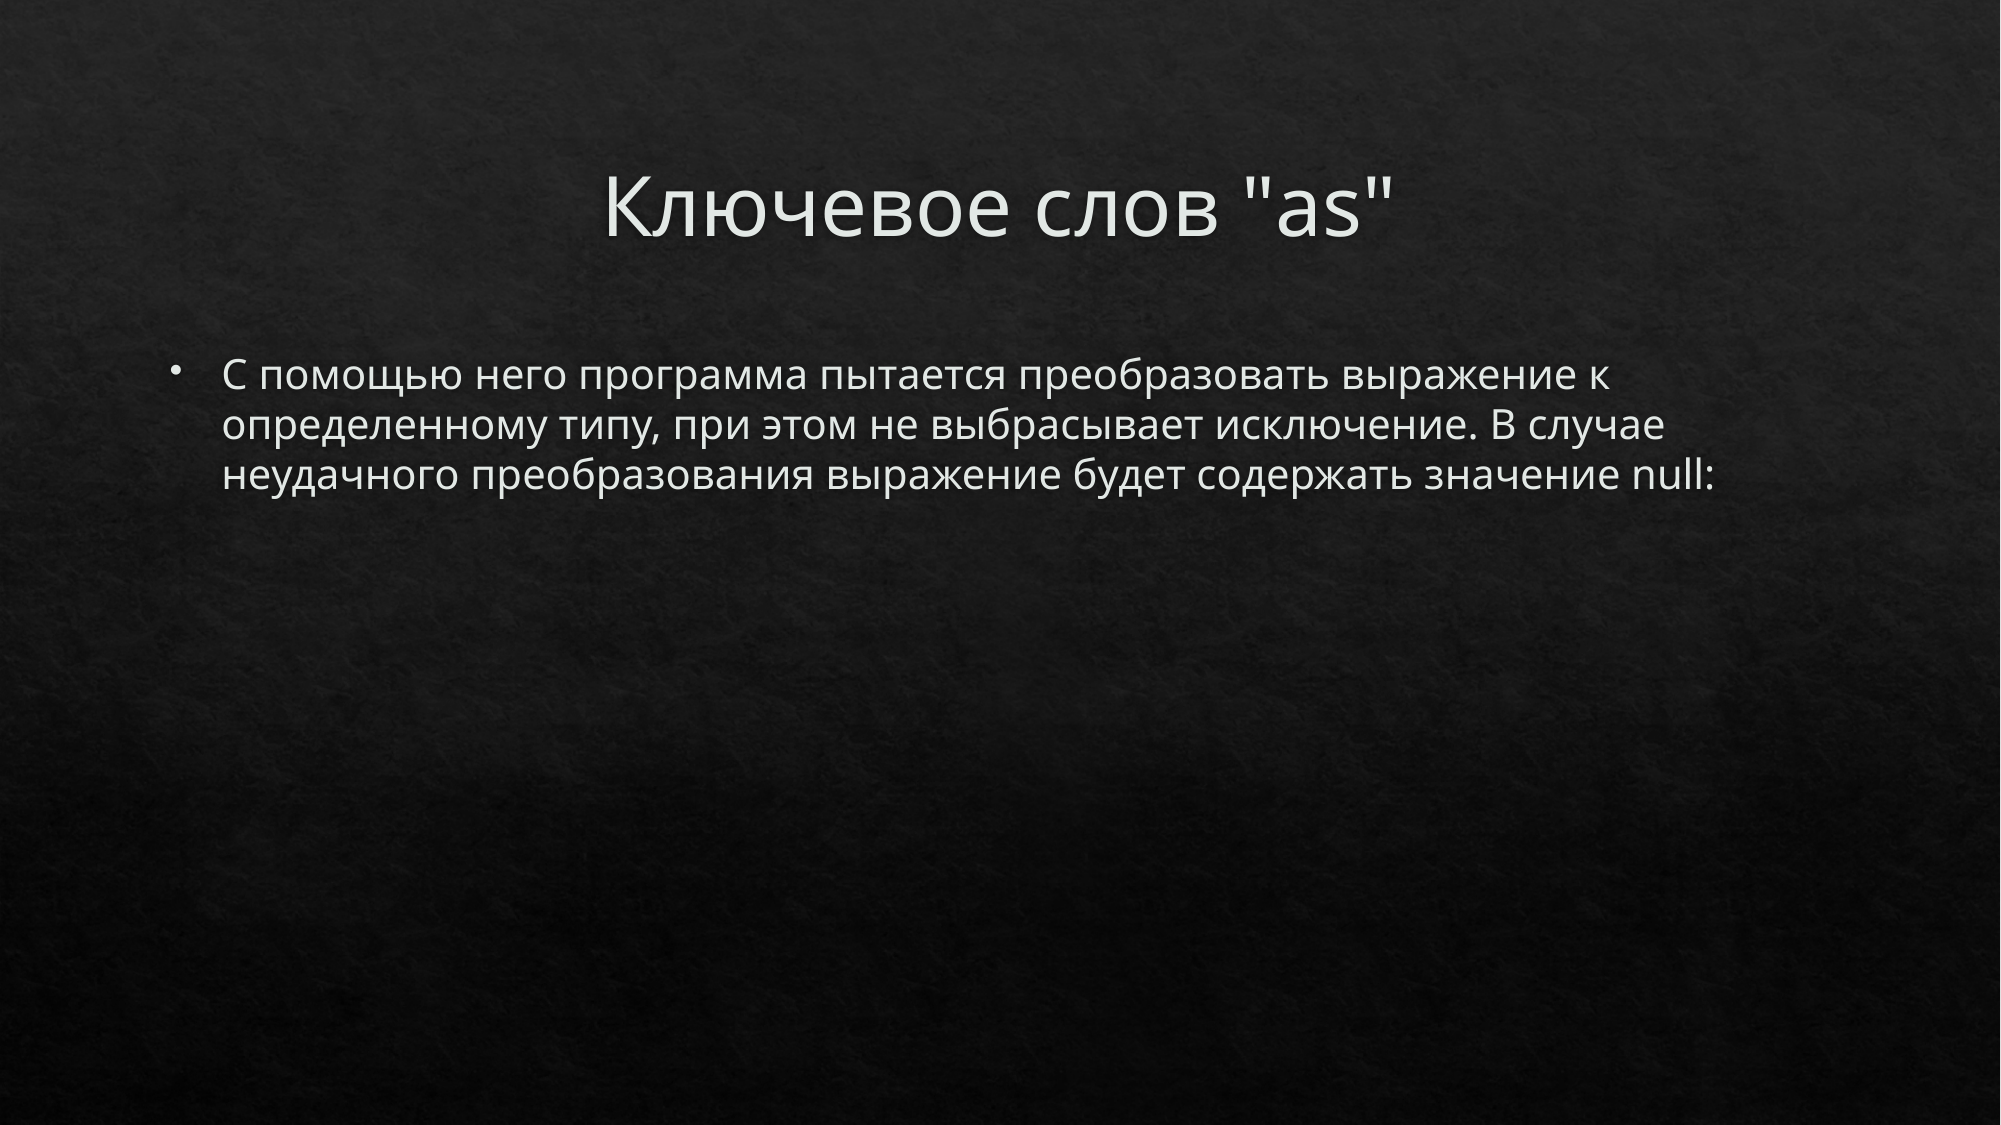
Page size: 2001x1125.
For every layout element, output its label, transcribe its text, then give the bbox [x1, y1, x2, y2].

list С помощью него программа пытается преобразовать выражение к определенному типу, при этом не выбрасывает исключение. В случае неудачного преобразования выражение будет содержать значение null: [149, 340, 1849, 950]
title Ключевое слов "as" [149, 99, 1849, 307]
